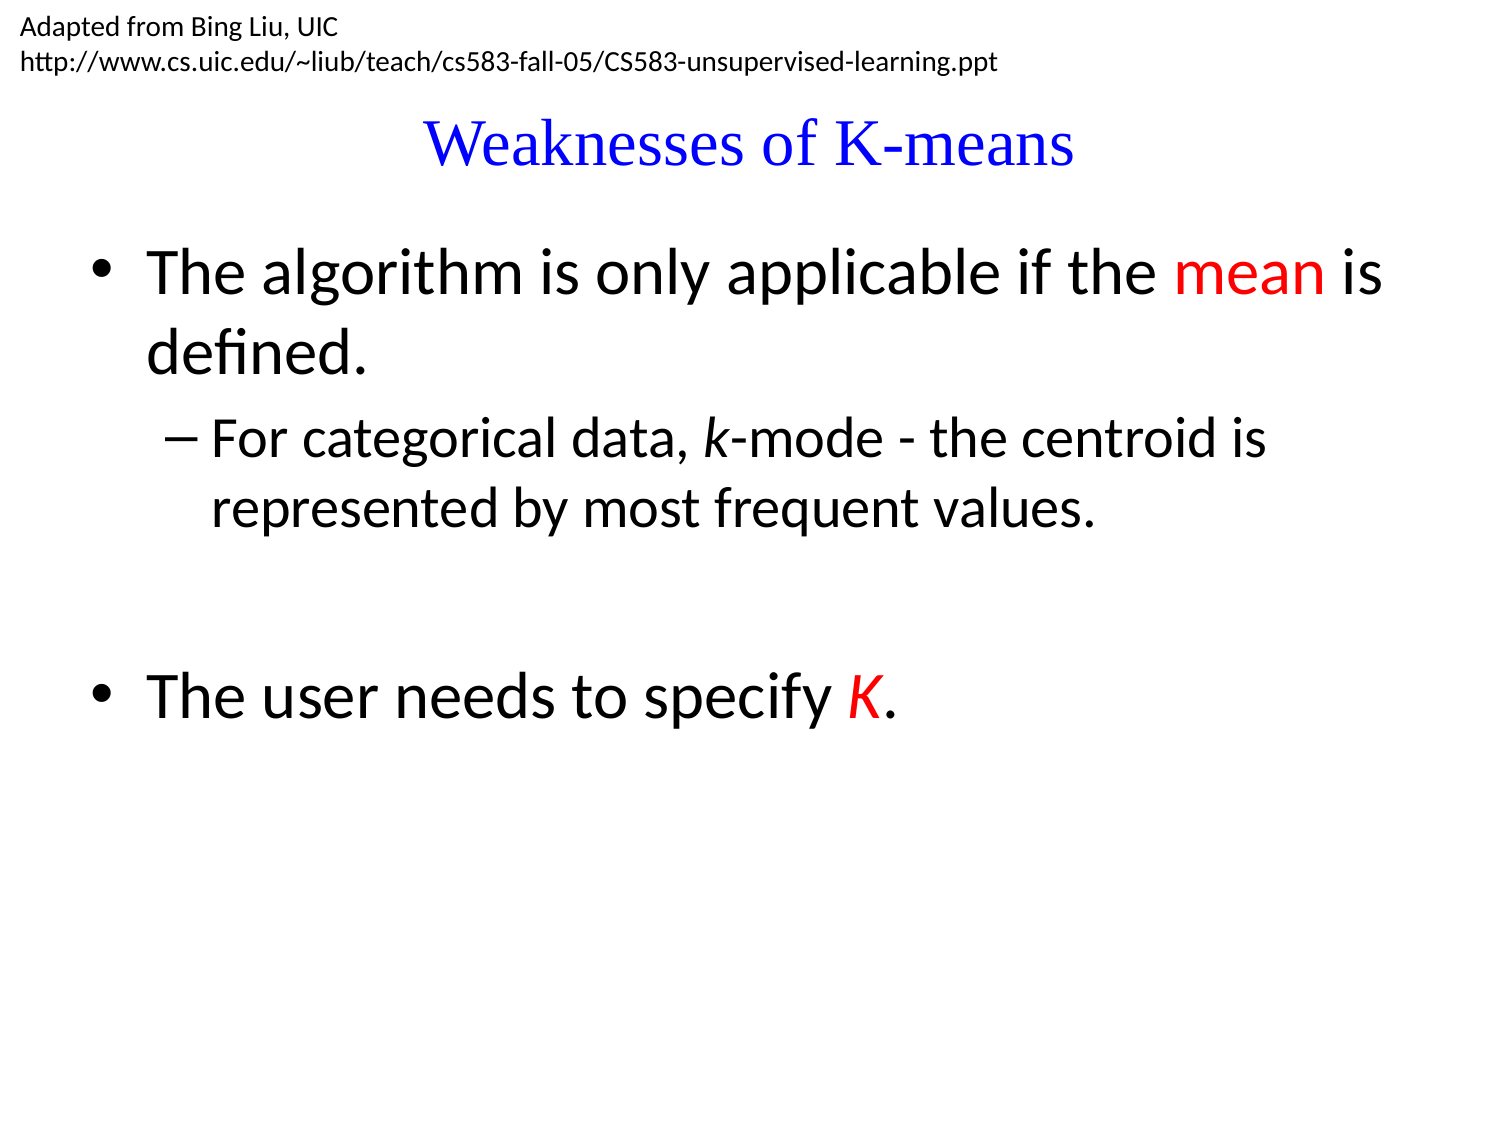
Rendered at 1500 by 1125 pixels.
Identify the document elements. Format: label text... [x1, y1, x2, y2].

title Weaknesses of K-means [75, 45, 1425, 220]
list The algorithm is only applicable if the mean is defined. For categorical data, k-mode - the centroid is represented by most frequent values. The user needs to specify K. [75, 220, 1425, 1006]
text_box Adapted from Bing Liu, UIC http://www.cs.uic.edu/~liub/teach/cs583-fall-05/CS583-unsupervised-learning.ppt [5, 0, 1014, 85]
